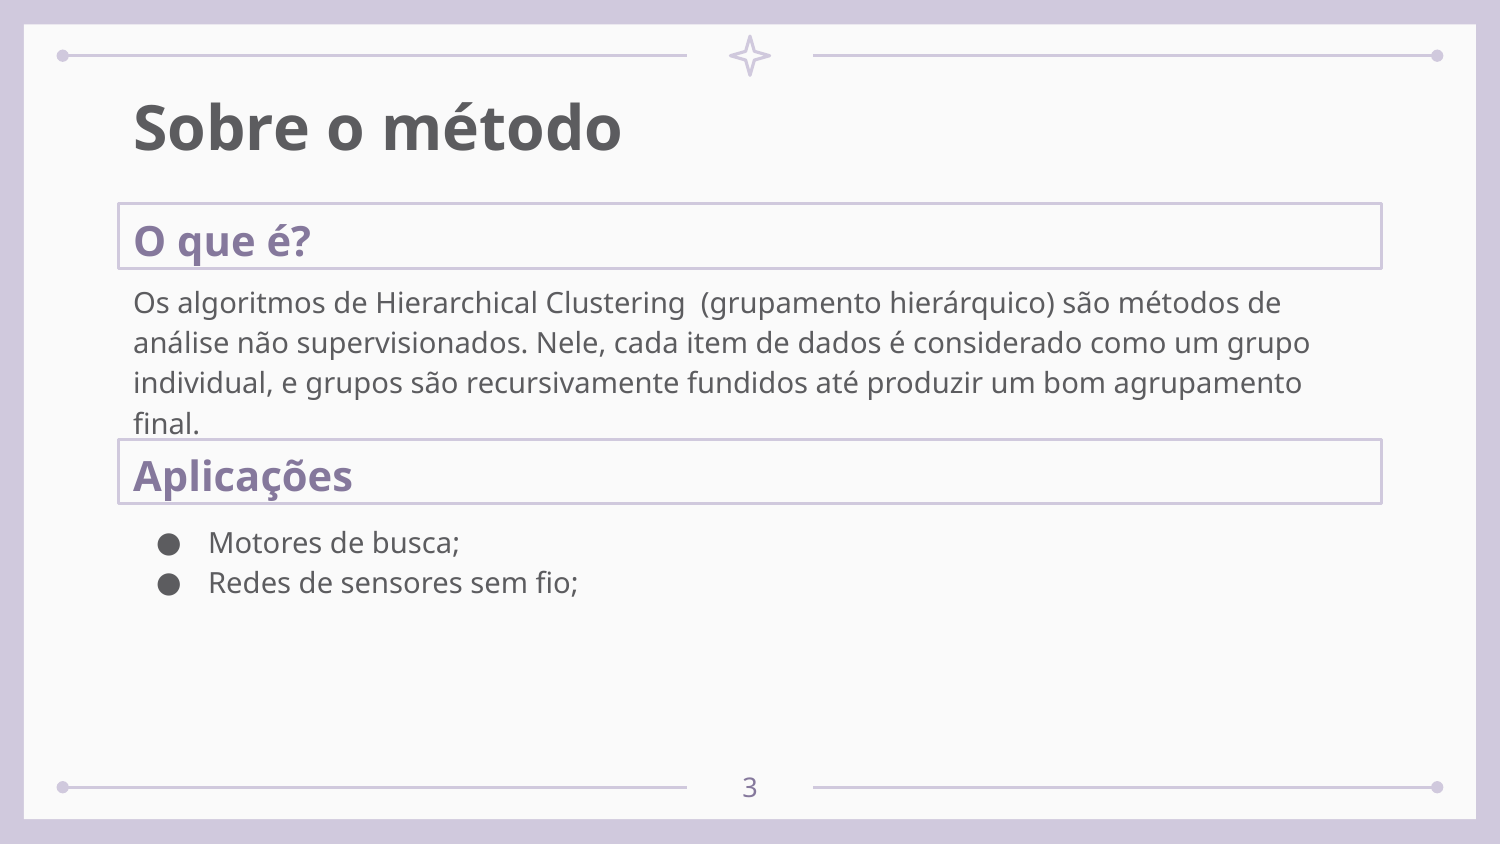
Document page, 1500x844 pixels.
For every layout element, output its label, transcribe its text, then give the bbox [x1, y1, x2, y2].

subtitle Motores de busca; Redes de sensores sem fio; [118, 505, 1382, 667]
title Sobre o método [118, 72, 1382, 167]
subtitle O que é? [117, 202, 1383, 270]
subtitle Aplicações [117, 438, 1383, 505]
slide_number ‹#› [705, 755, 795, 810]
subtitle Os algoritmos de Hierarchical Clustering (grupamento hierárquico) são métodos de análise não supervisionados. Nele, cada item de dados é considerado como um grupo individual, e grupos são recursivamente fundidos até produzir um bom agrupamento final. [118, 270, 1382, 438]
